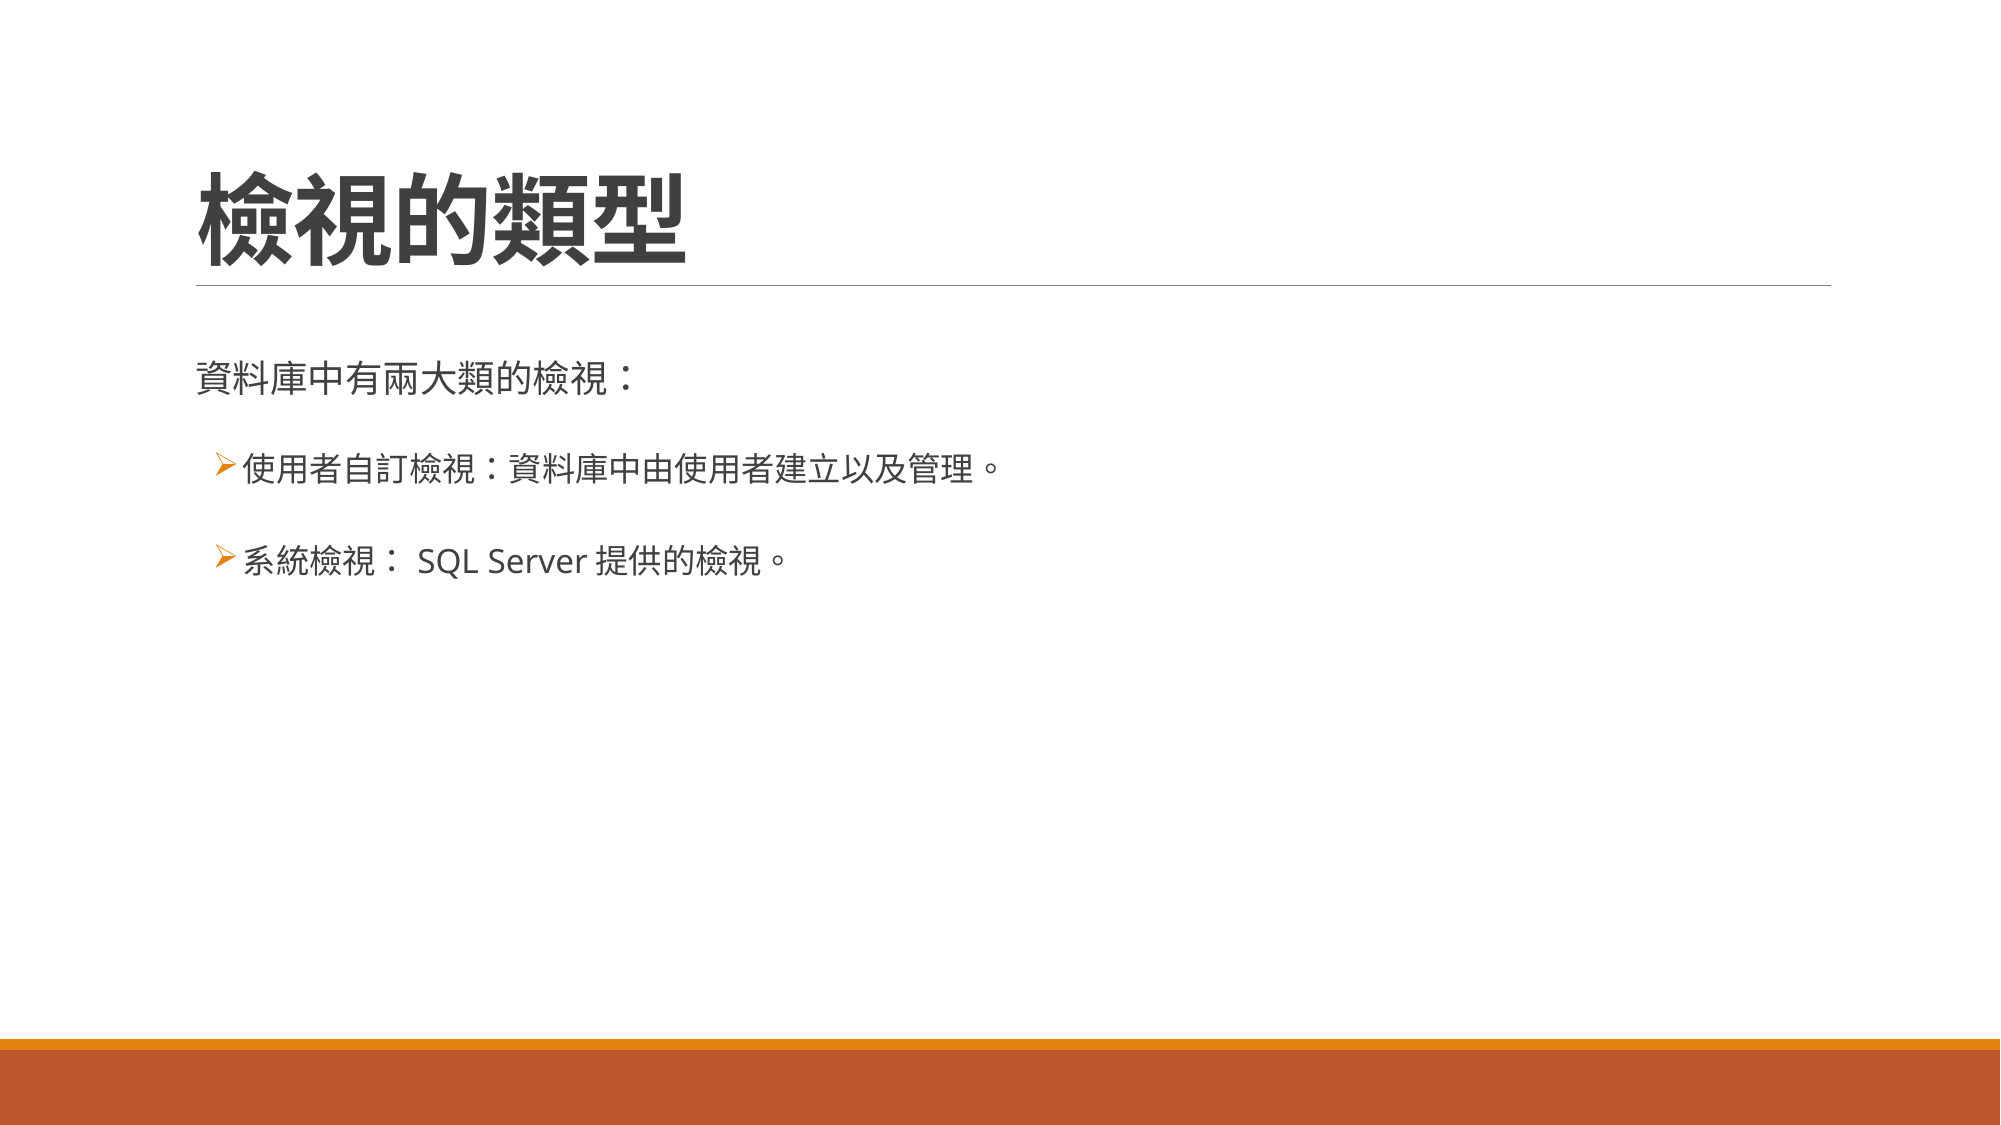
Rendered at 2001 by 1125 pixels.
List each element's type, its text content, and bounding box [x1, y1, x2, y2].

title 檢視的類型 [180, 47, 1830, 285]
list 資料庫中有兩大類的檢視： 使用者自訂檢視：資料庫中由使用者建立以及管理。 系統檢視：SQL Server提供的檢視。 [180, 302, 1830, 963]
